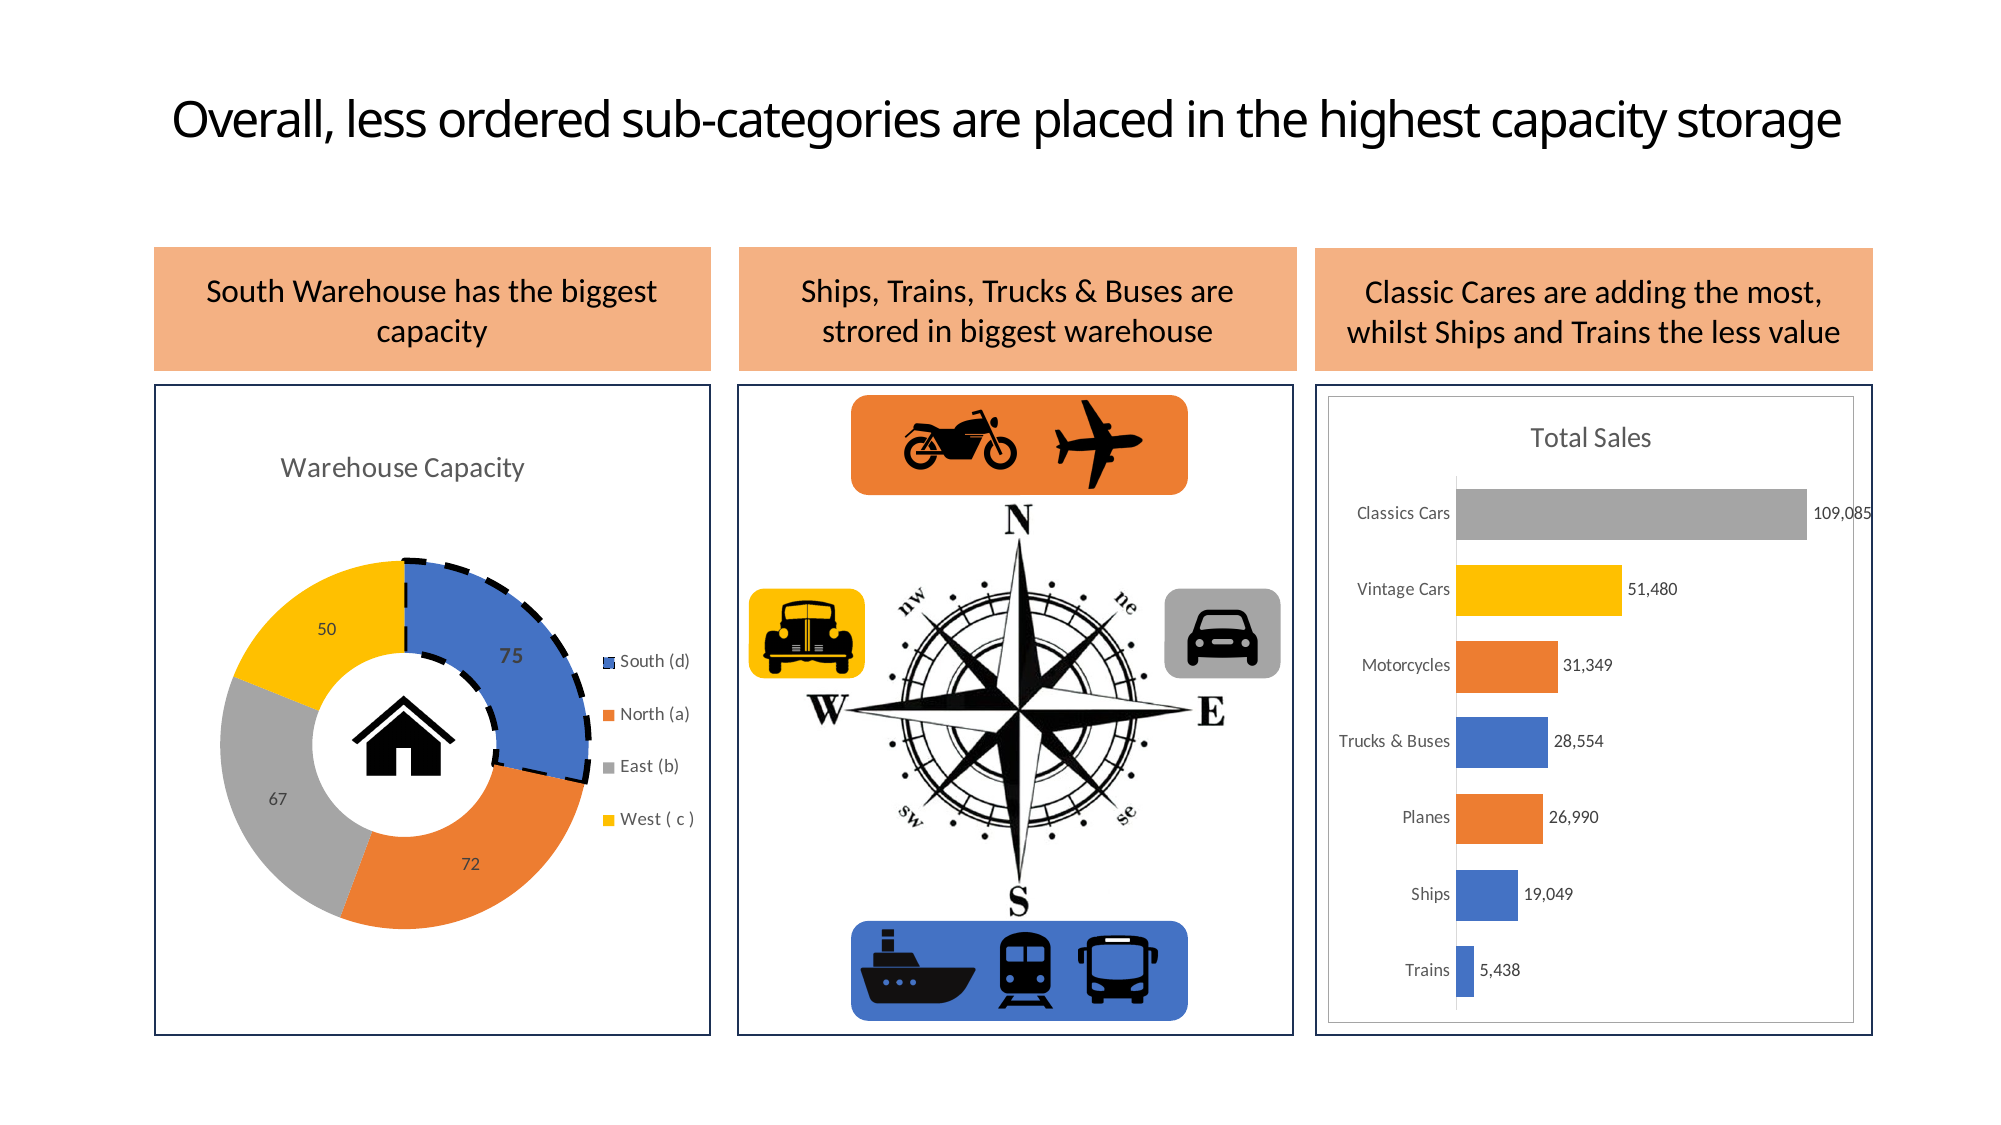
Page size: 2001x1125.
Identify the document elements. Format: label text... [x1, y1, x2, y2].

picture [344, 682, 463, 789]
text_box [154, 1023, 711, 1036]
picture [751, 386, 1266, 1014]
text_box Classic Cares are adding the most, whilst Ships and Trains the less value [1315, 248, 1873, 371]
title Overall, less ordered sub-categories are placed in the highest capacity storage [148, 61, 1866, 183]
chart [1328, 396, 1873, 1023]
text_box South Warehouse has the biggest capacity [154, 247, 711, 371]
text_box [737, 384, 1294, 1036]
text_box [1315, 384, 1873, 1036]
text_box Ships, Trains, Trucks & Buses are strored in biggest warehouse [739, 247, 1297, 371]
chart [95, 427, 712, 1023]
text_box [154, 384, 711, 427]
